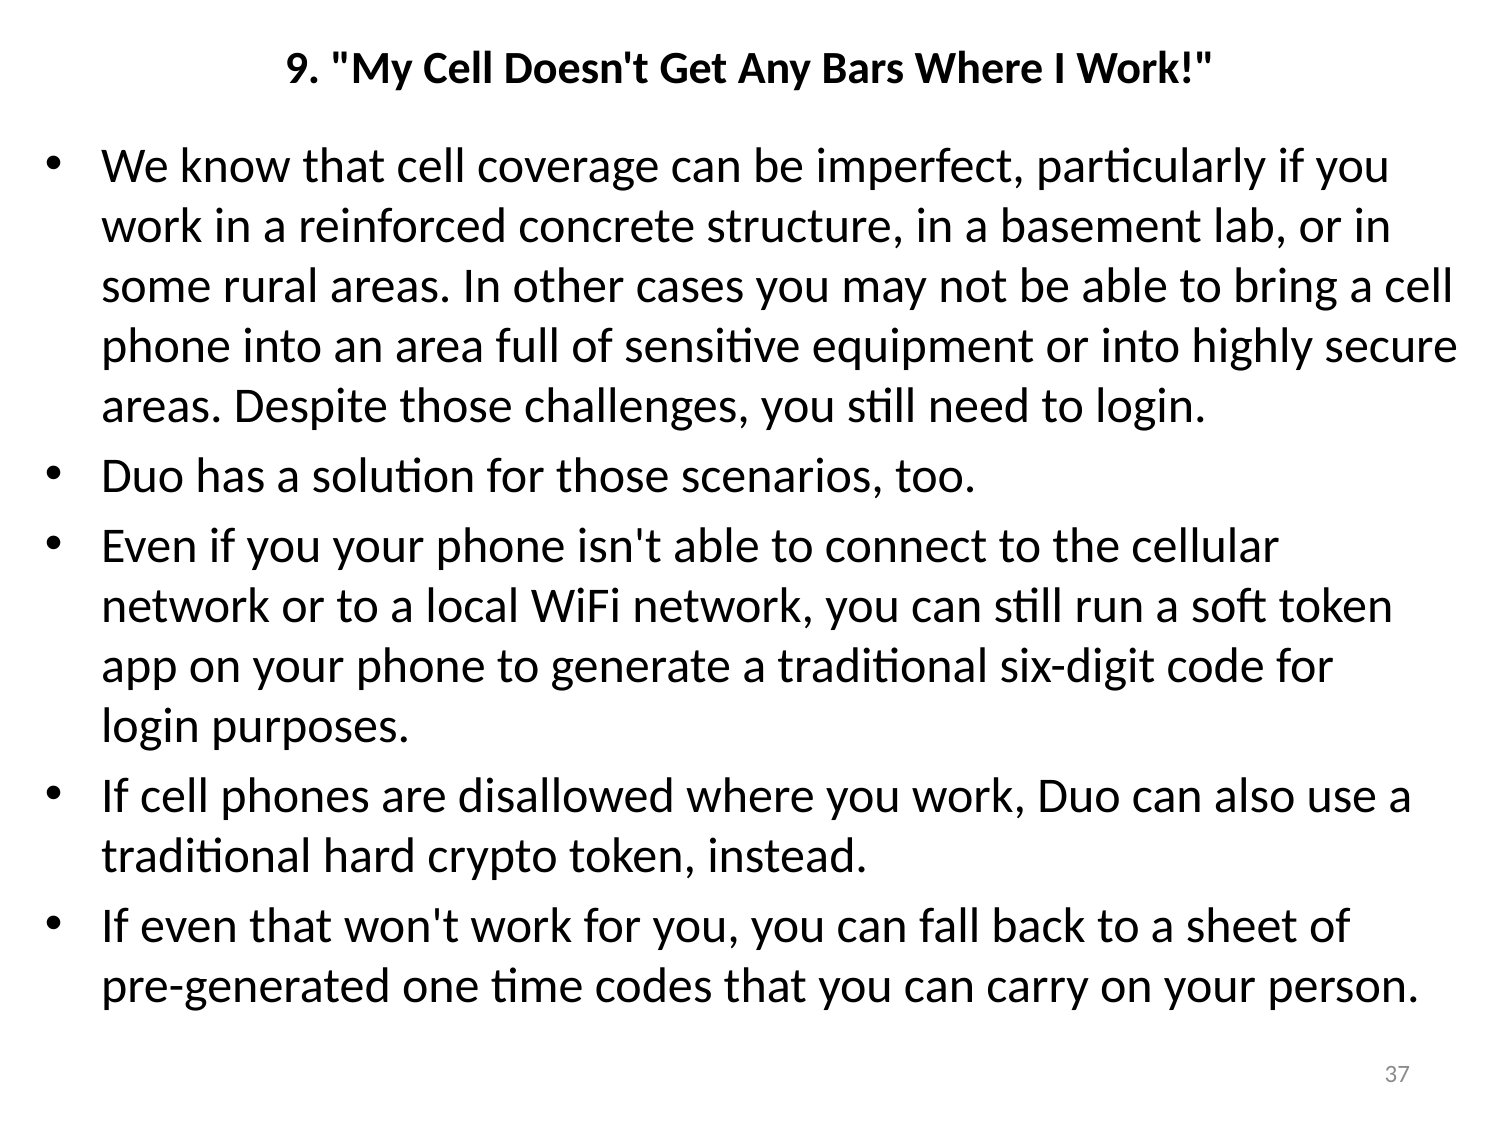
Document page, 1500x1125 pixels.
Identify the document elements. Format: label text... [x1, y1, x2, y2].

slide_number 37 [1074, 1042, 1425, 1103]
title 9. "My Cell Doesn't Get Any Bars Where I Work!" [0, 29, 1500, 101]
list We know that cell coverage can be imperfect, particularly if you work in a reinforced concrete structure, in a basement lab, or in some rural areas. In other cases you may not be able to bring a cell phone into an area full of sensitive equipment or into highly secure areas. Despite those challenges, you still need to login. Duo has a solution for those scenarios, too. Even if you your phone isn't able to connect to the cellular network or to a local WiFi network, you can still run a soft token app on your phone to generate a traditional six-digit code for login purposes. If cell phones are disallowed where you work, Duo can also use a traditional hard crypto token, instead. If even that won't work for you, you can fall back to a sheet of pre-generated one time codes that you can carry on your person. [29, 124, 1475, 1077]
